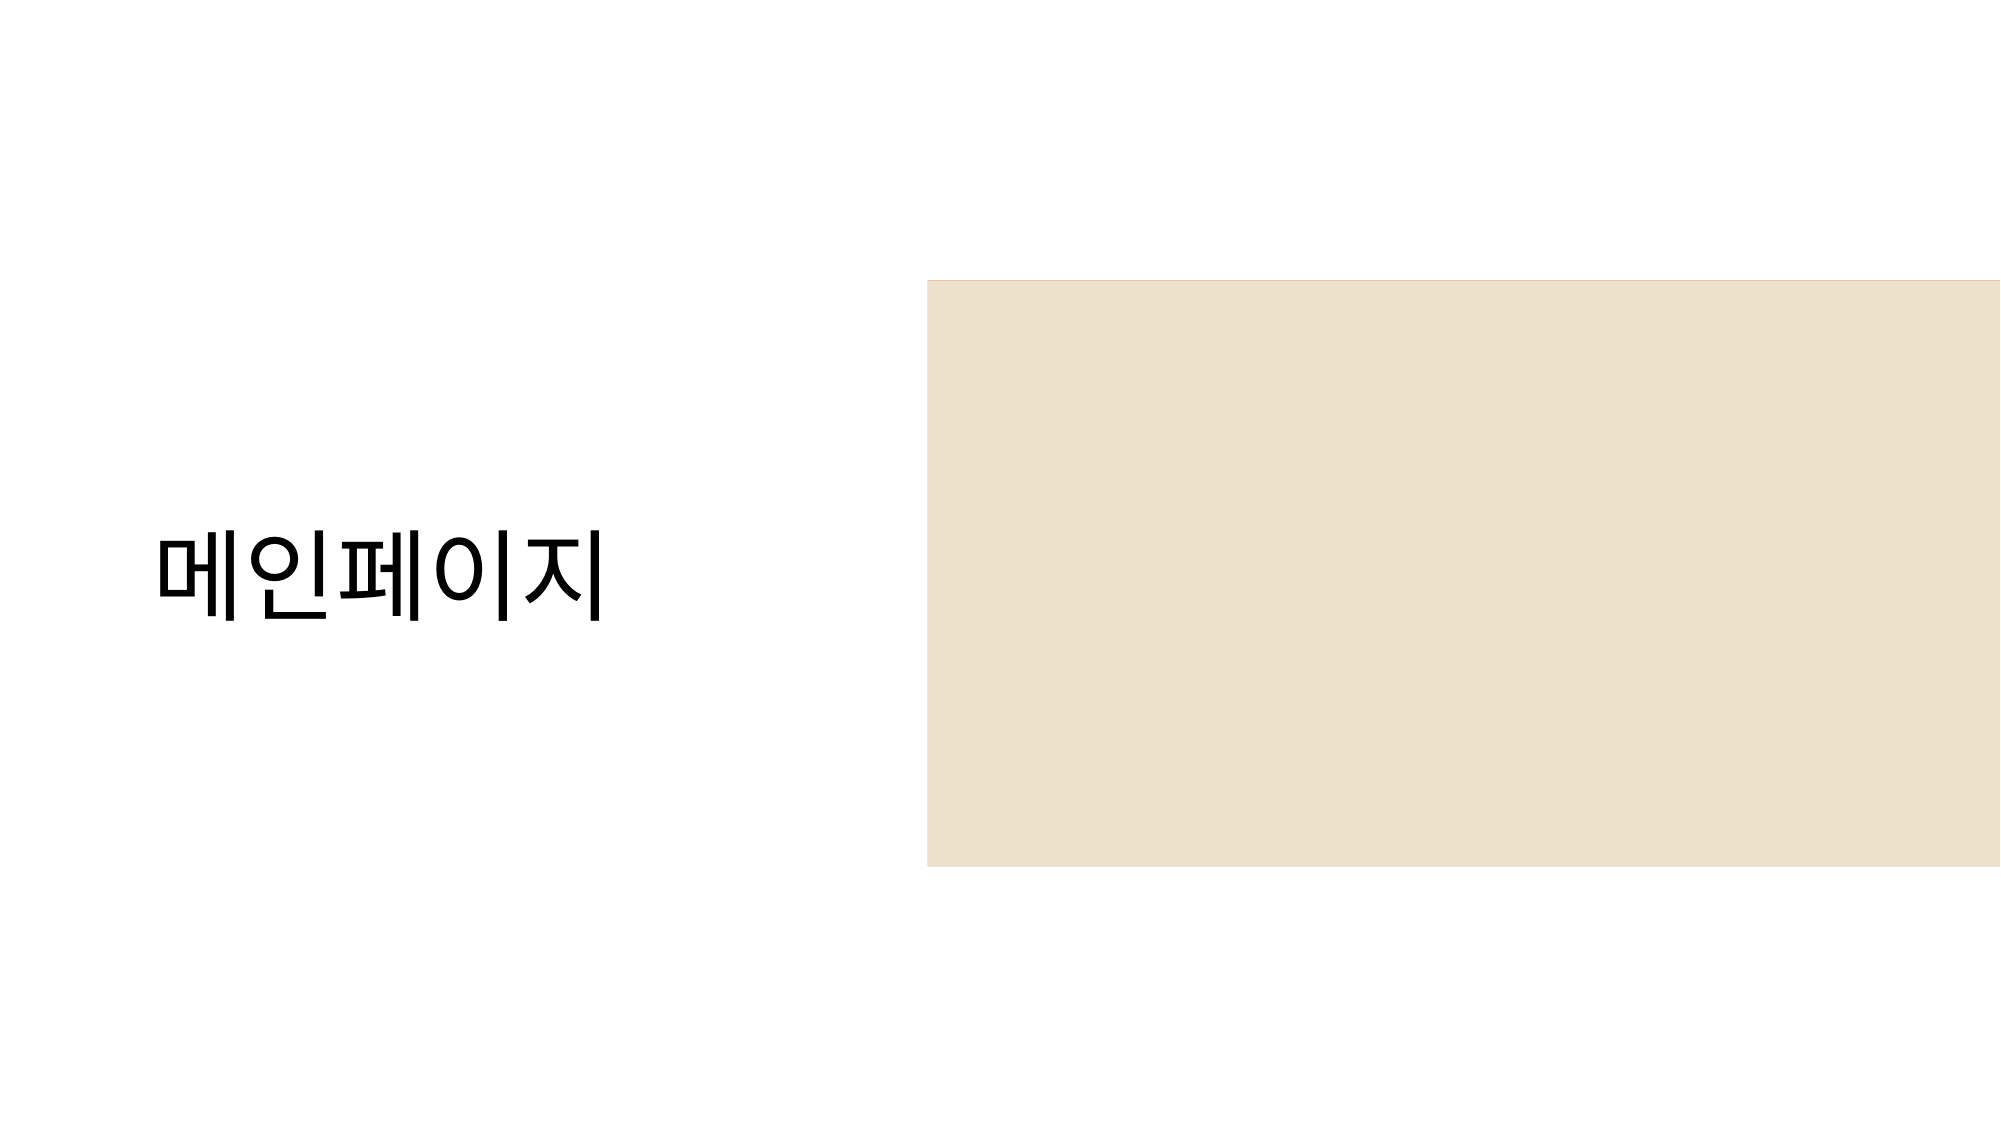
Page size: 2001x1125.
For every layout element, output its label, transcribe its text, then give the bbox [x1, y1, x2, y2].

title 메인페이지 [137, 394, 878, 753]
